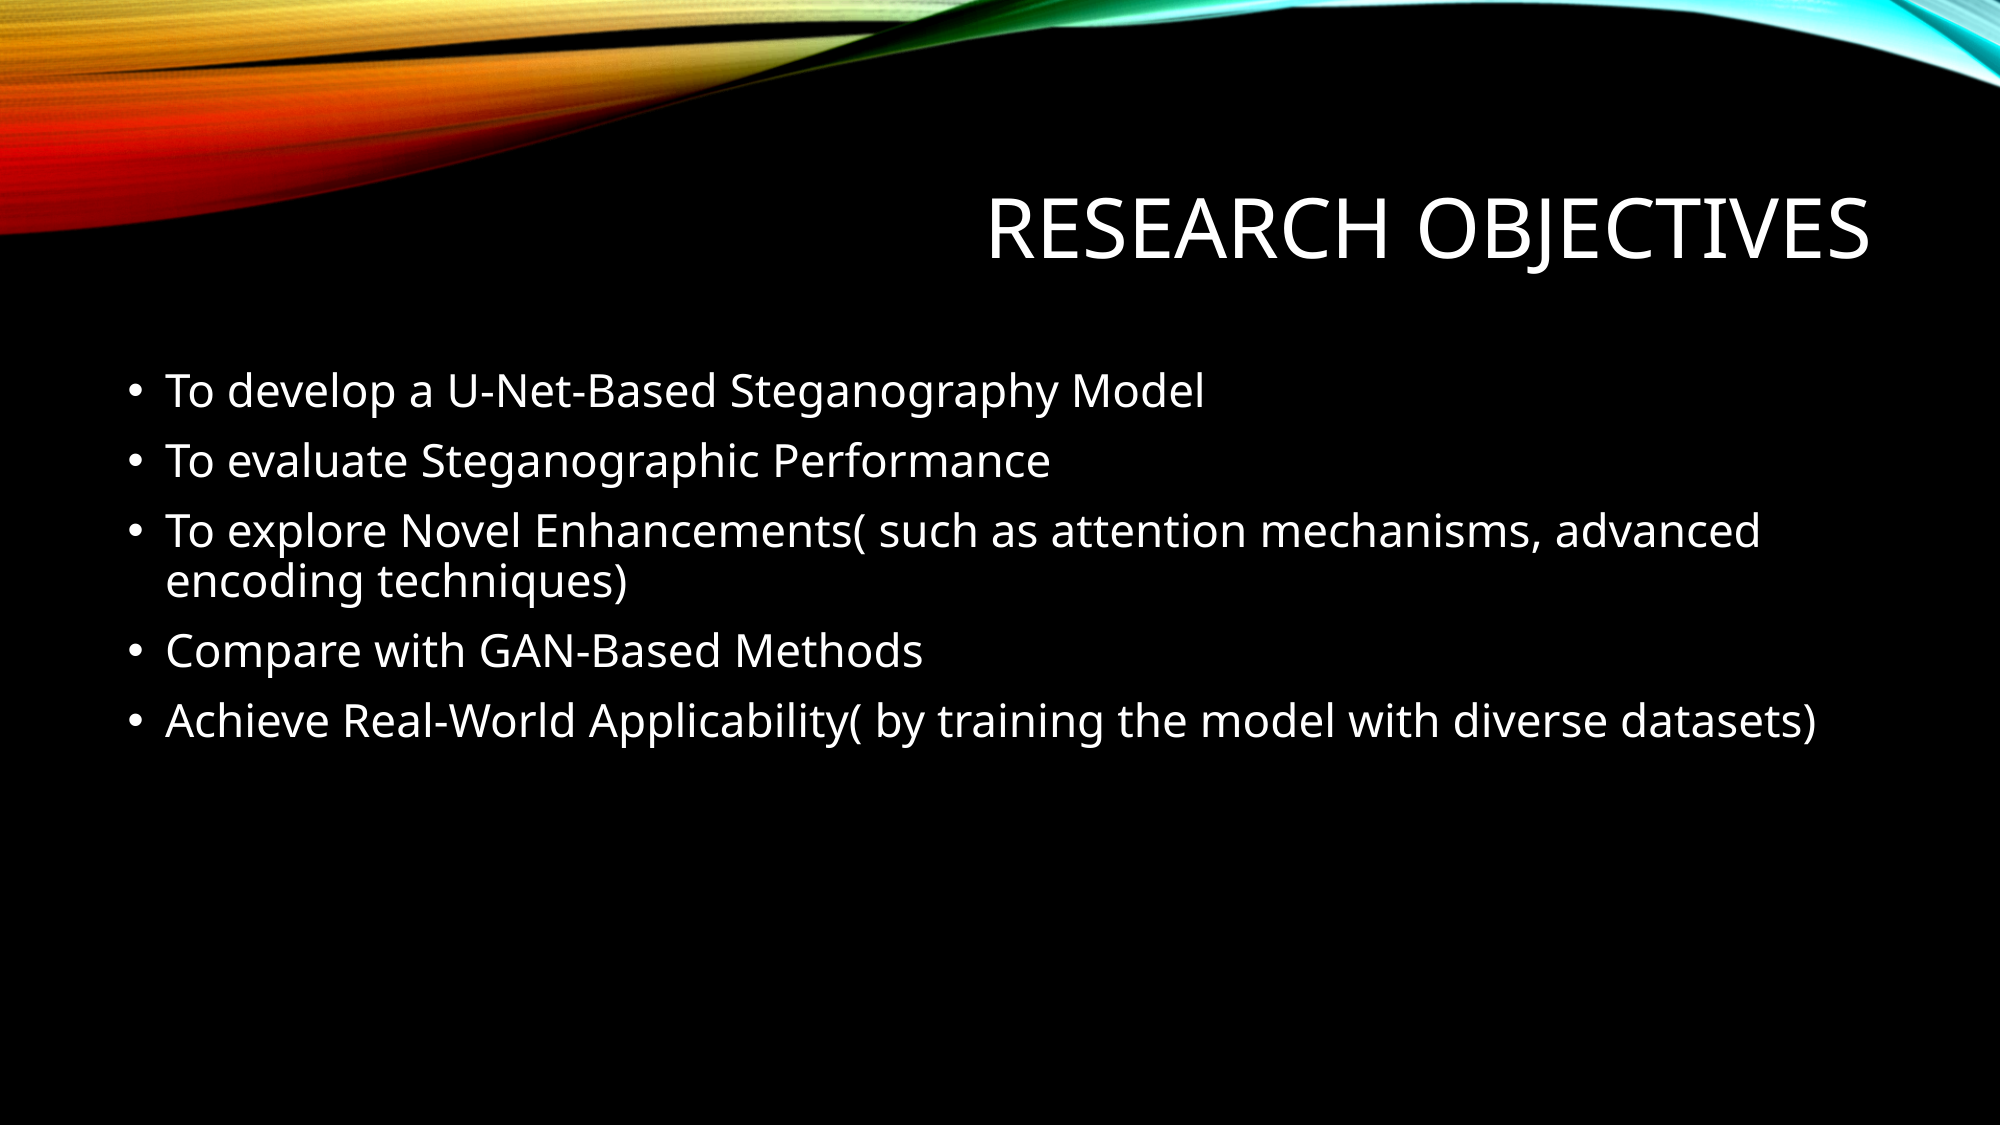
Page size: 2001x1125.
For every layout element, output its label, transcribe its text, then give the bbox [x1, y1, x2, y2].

picture [0, 0, 2000, 237]
list To develop a U-Net-Based Steganography Model To evaluate Steganographic Performance To explore Novel Enhancements( such as attention mechanisms, advanced encoding techniques) Compare with GAN-Based Methods Achieve Real-World Applicability( by training the model with diverse datasets) [112, 360, 1888, 1021]
title RESEARCH OBJECTIVES [474, 125, 1888, 338]
